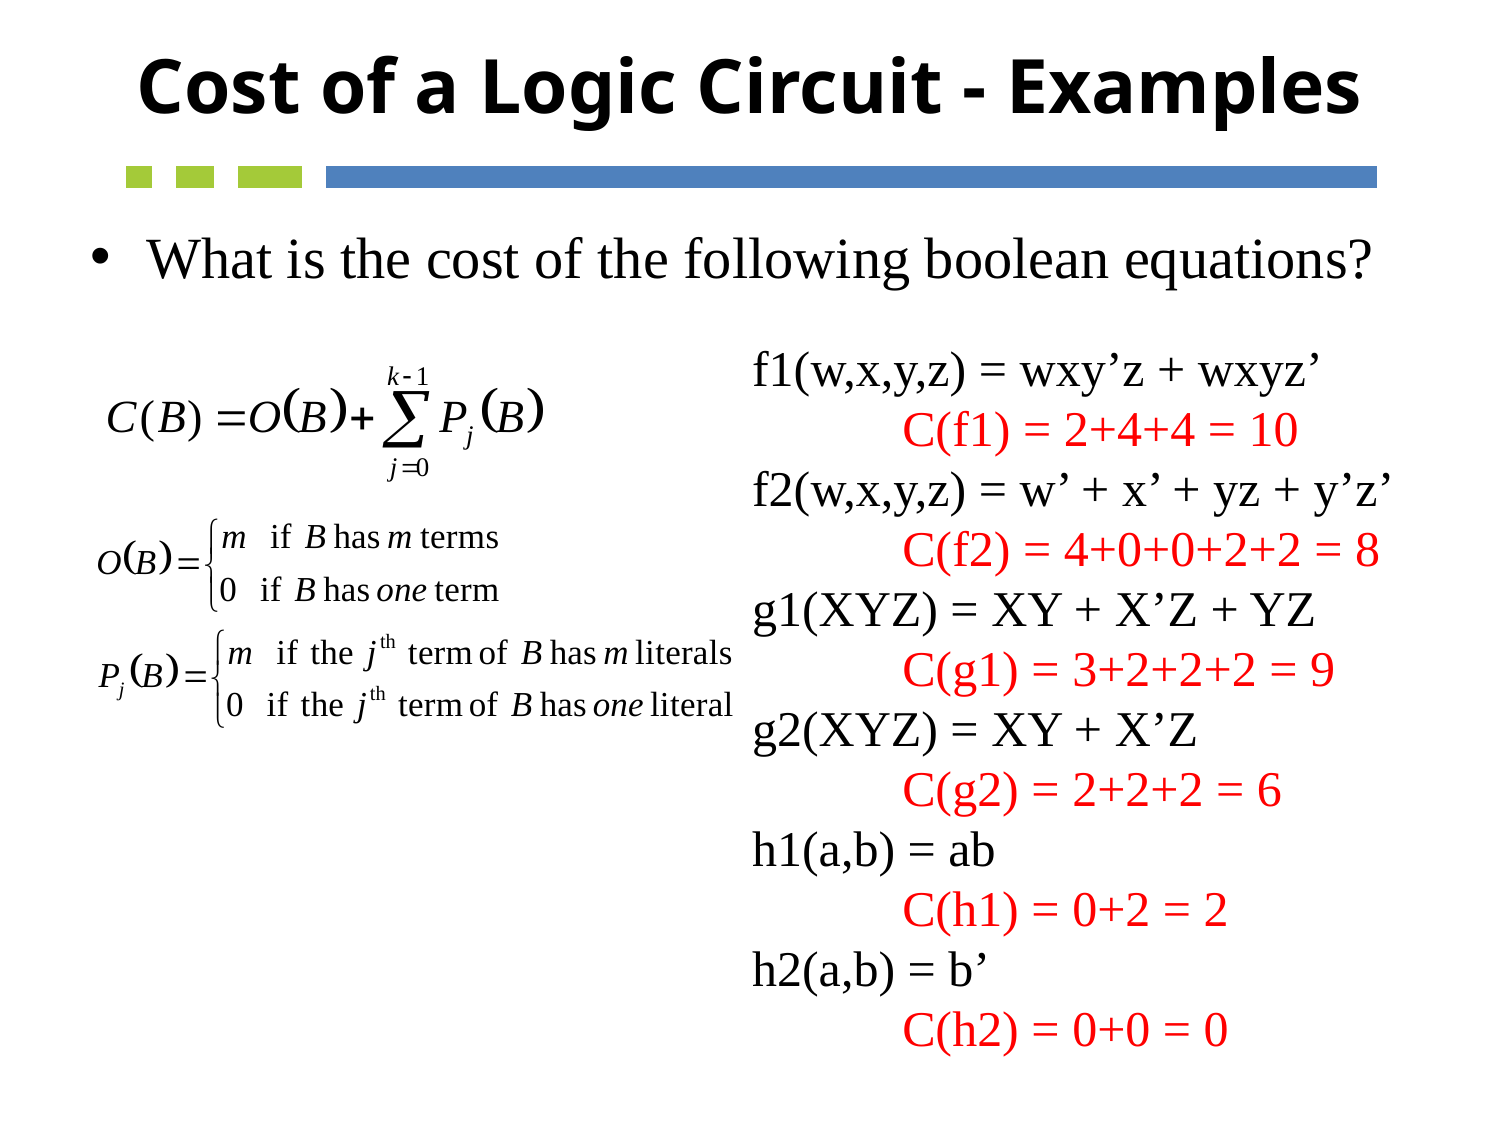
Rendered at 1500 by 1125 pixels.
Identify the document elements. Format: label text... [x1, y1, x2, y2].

title Cost of a Logic Circuit - Examples [75, 5, 1425, 163]
text_box f1(w,x,y,z) = wxy’z + wxyz’ f2(w,x,y,z) = w’ + x’ + yz + y’z’ g1(XYZ) = XY + X’Z + YZ g2(XYZ) = XY + X’Z h1(a,b) = ab h2(a,b) = b’ [737, 328, 1500, 1064]
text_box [91, 512, 738, 735]
text_box C(f1) = 2+4+4 = 10 C(f2) = 4+0+0+2+2 = 8 C(g1) = 3+2+2+2 = 9 C(g2) = 2+2+2 = 6 C(h1) = 0+2 = 2 C(h2) = 0+0 = 0 [887, 329, 1438, 1064]
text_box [99, 355, 548, 491]
list What is the cost of the following boolean equations? [75, 212, 1425, 1005]
